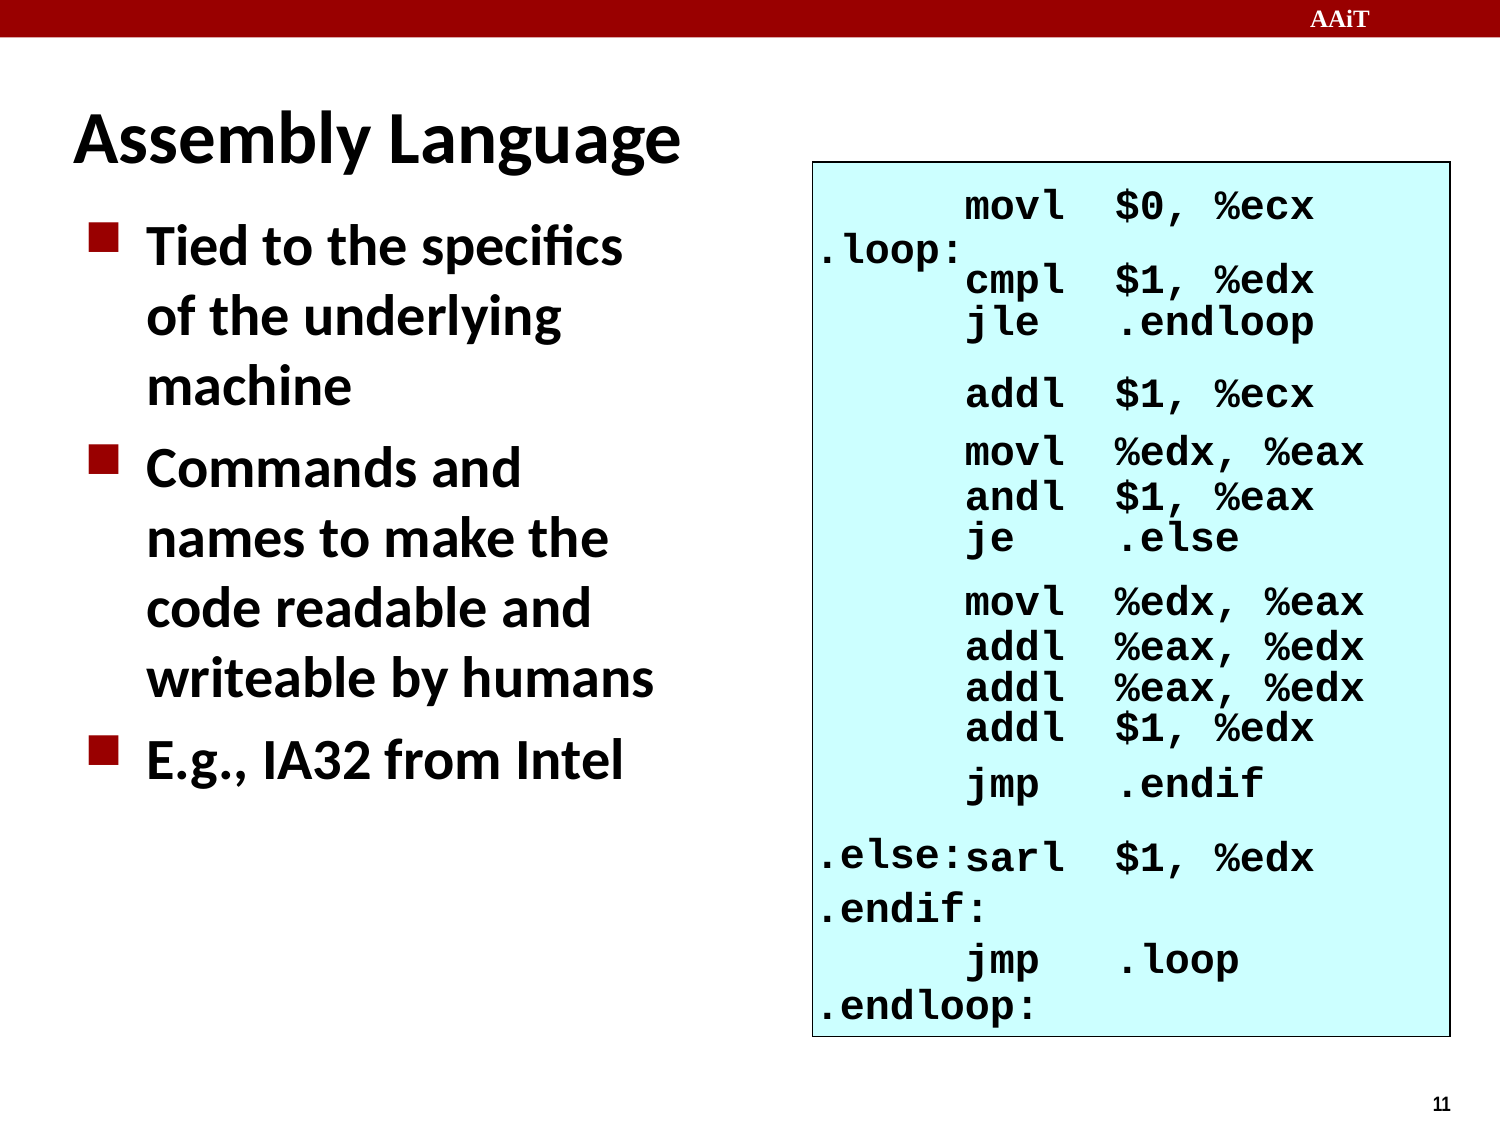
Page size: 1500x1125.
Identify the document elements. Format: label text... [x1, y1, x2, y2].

title Assembly Language [58, 71, 1305, 197]
list Tied to the specifics of the underlying machine Commands and names to make the code readable and writeable by humans E.g., IA32 from Intel [74, 199, 688, 1101]
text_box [799, 161, 1500, 1037]
